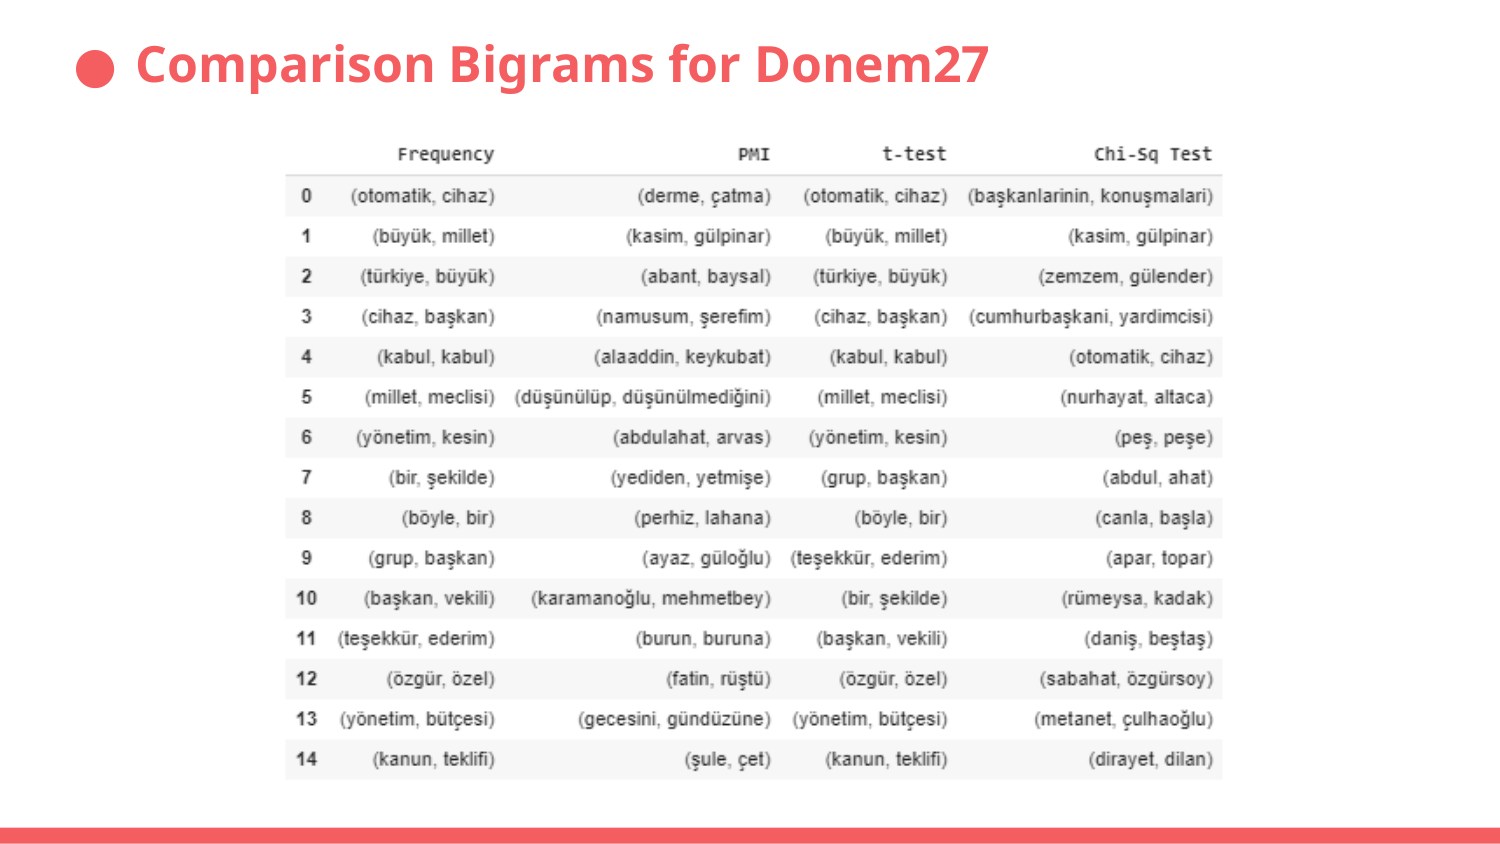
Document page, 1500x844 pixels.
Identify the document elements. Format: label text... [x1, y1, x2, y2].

picture [272, 124, 1228, 787]
title Comparison Bigrams for Donem27 [45, 17, 1455, 174]
